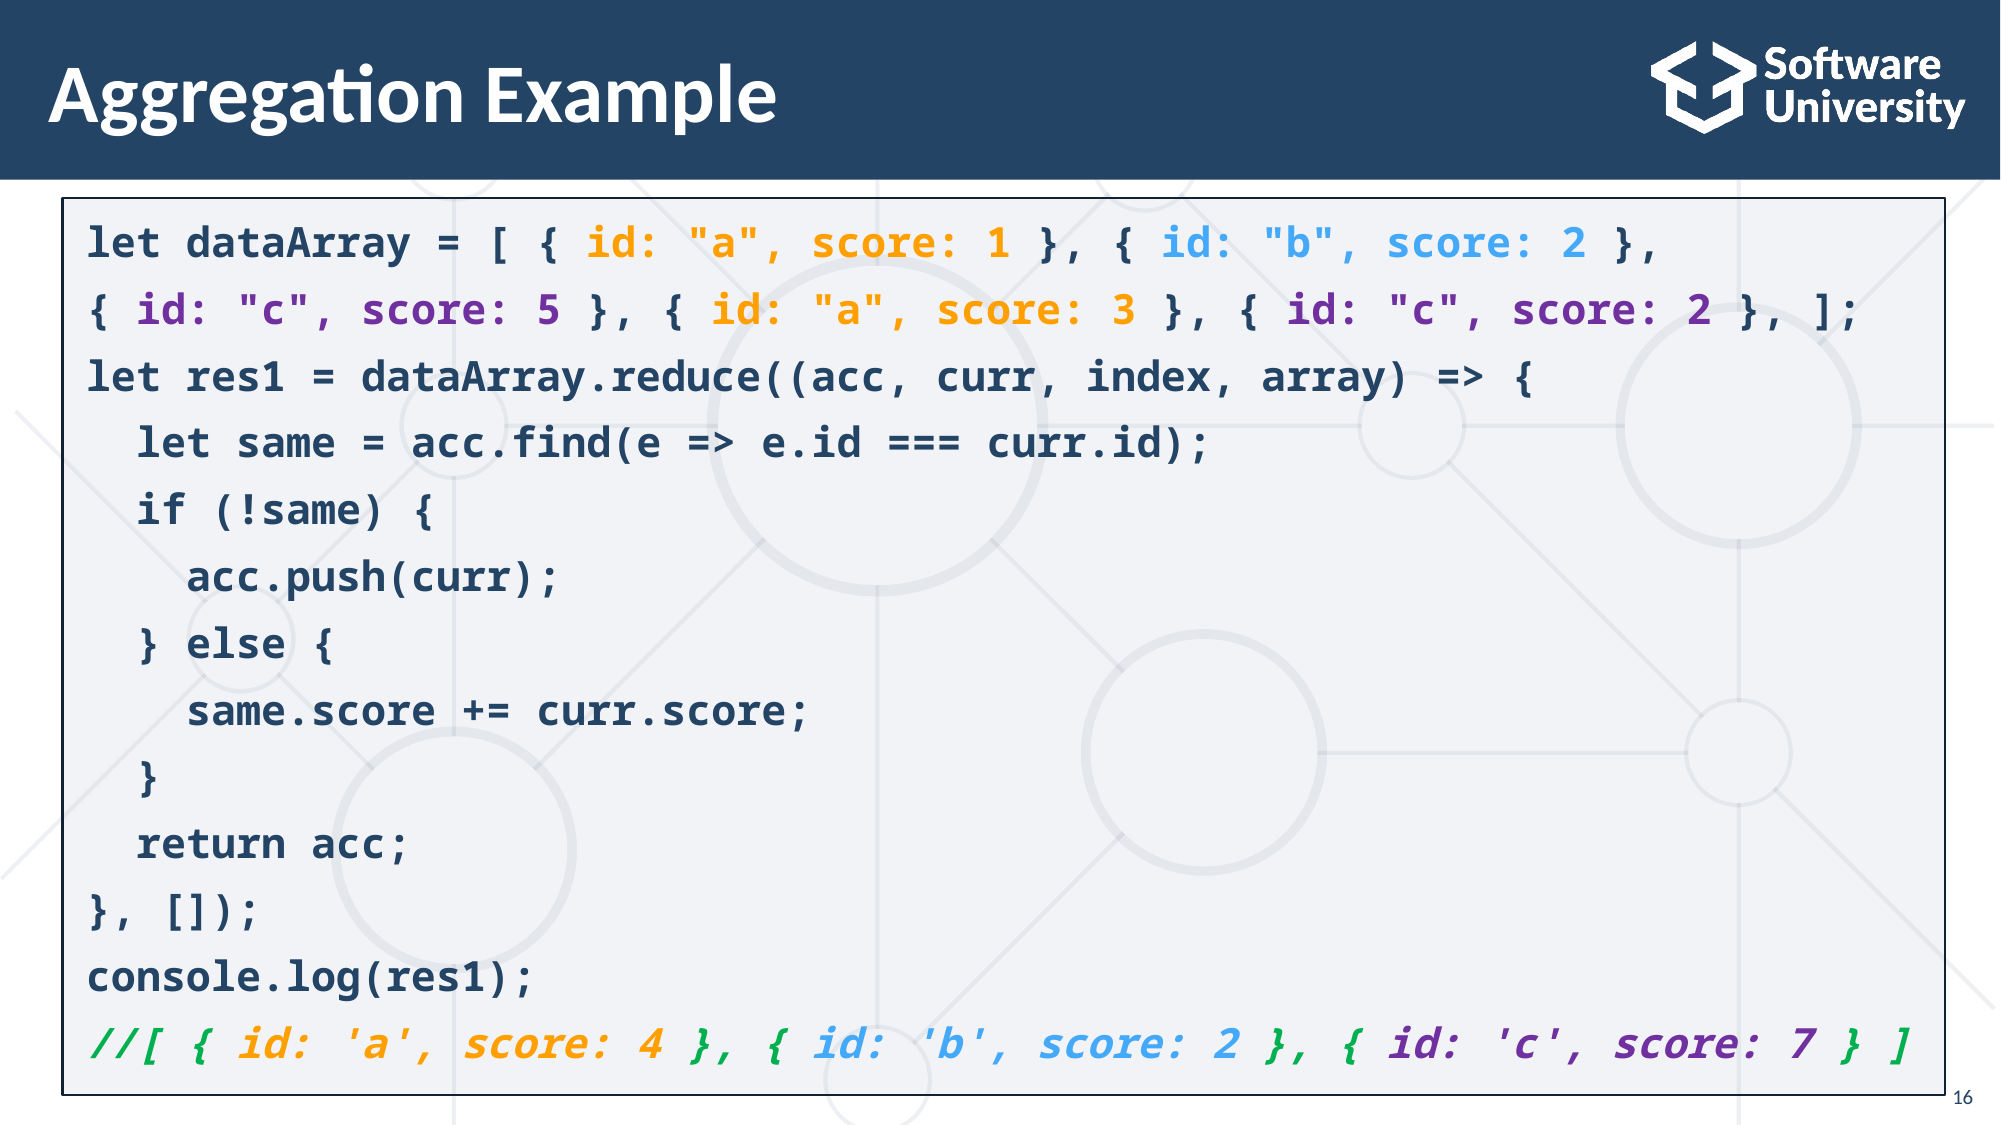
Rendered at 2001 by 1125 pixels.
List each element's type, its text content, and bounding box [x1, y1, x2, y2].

slide_number 16 [1927, 1067, 1989, 1117]
title Aggregation Example [31, 16, 1625, 162]
list let dataArray = [ { id: "a", score: 1 }, { id: "b", score: 2 }, { id: "c", score: 5 }, { id: "a", score: 3 }, { id: "c", score: 2 }, ]; let res1 = dataArray.reduce((acc, curr, index, array) => { let same = acc.find(e => e.id === curr.id); if (!same) { acc.push(curr); } else { same.score += curr.score; } return acc; }, []); console.log(res1); //[ { id: 'a', score: 4 }, { id: 'b', score: 2 }, { id: 'c', score: 7 } ] [61, 197, 1946, 1096]
picture [1651, 41, 1966, 134]
